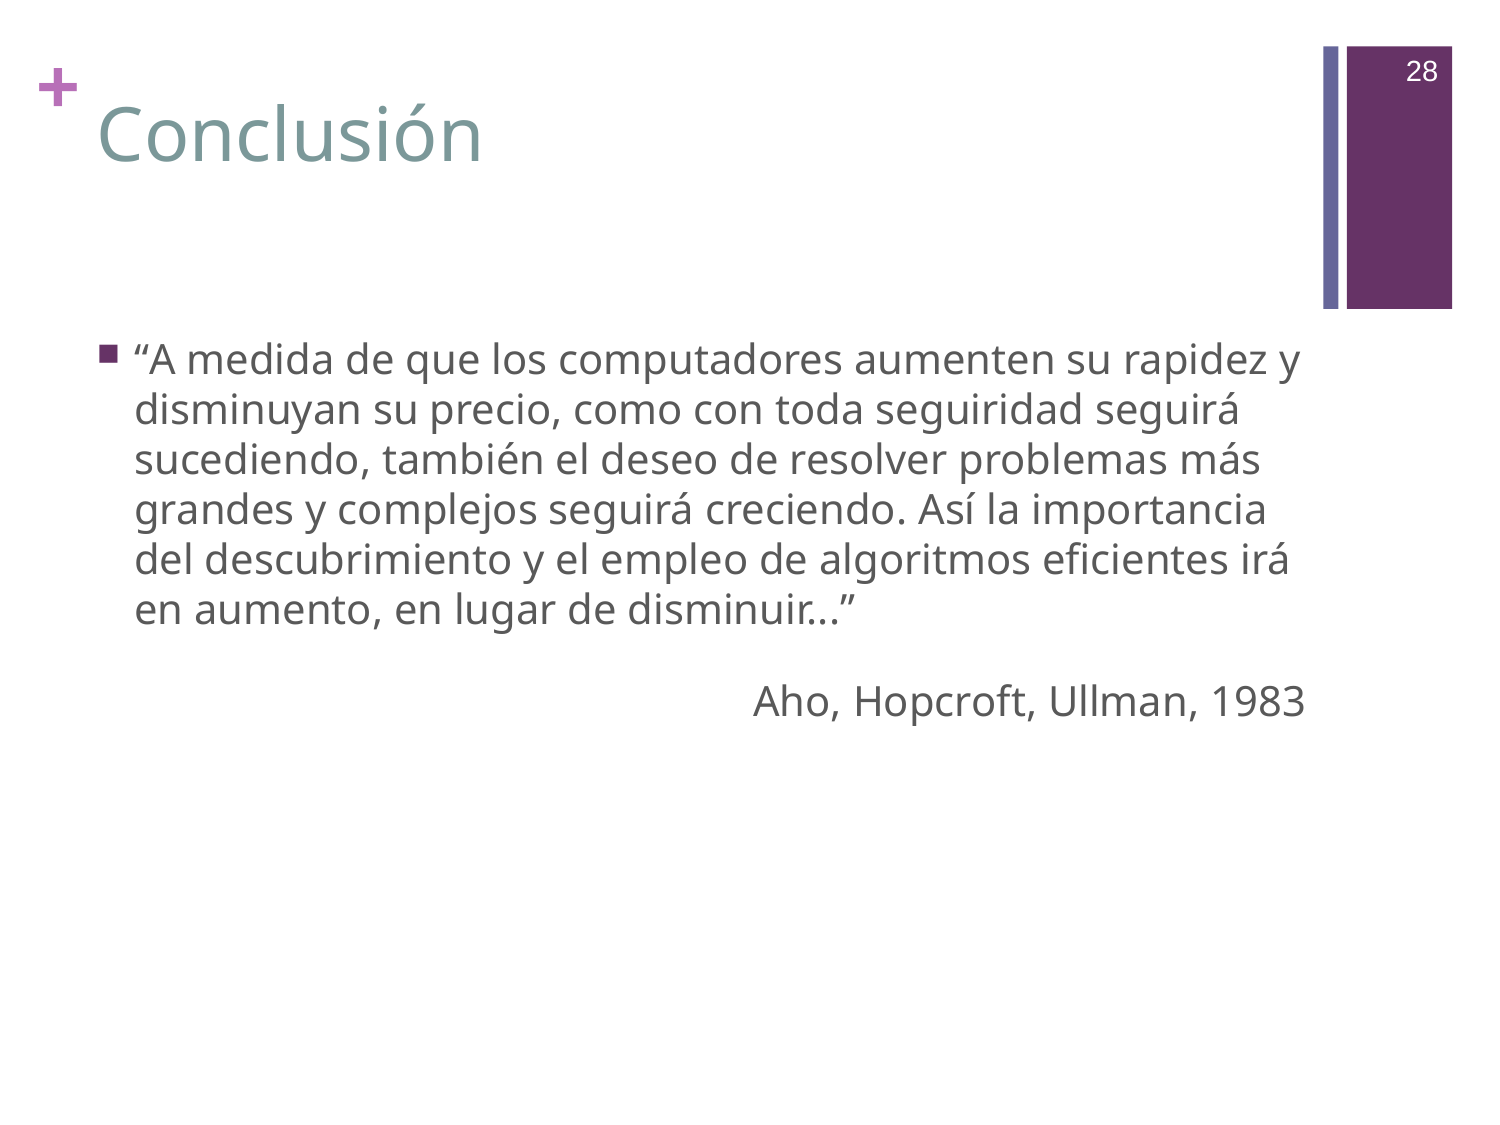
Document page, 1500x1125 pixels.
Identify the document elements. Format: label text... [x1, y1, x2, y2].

slide_number 28 [1362, 39, 1454, 100]
title Conclusión [81, 79, 1322, 263]
list “A medida de que los computadores aumenten su rapidez y disminuyan su precio, como con toda seguiridad seguirá sucediendo, también el deseo de resolver problemas más grandes y complejos seguirá creciendo. Así la importancia del descubrimiento y el empleo de algoritmos eficientes irá en aumento, en lugar de disminuir...” Aho, Hopcroft, Ullman, 1983 [81, 324, 1322, 1005]
